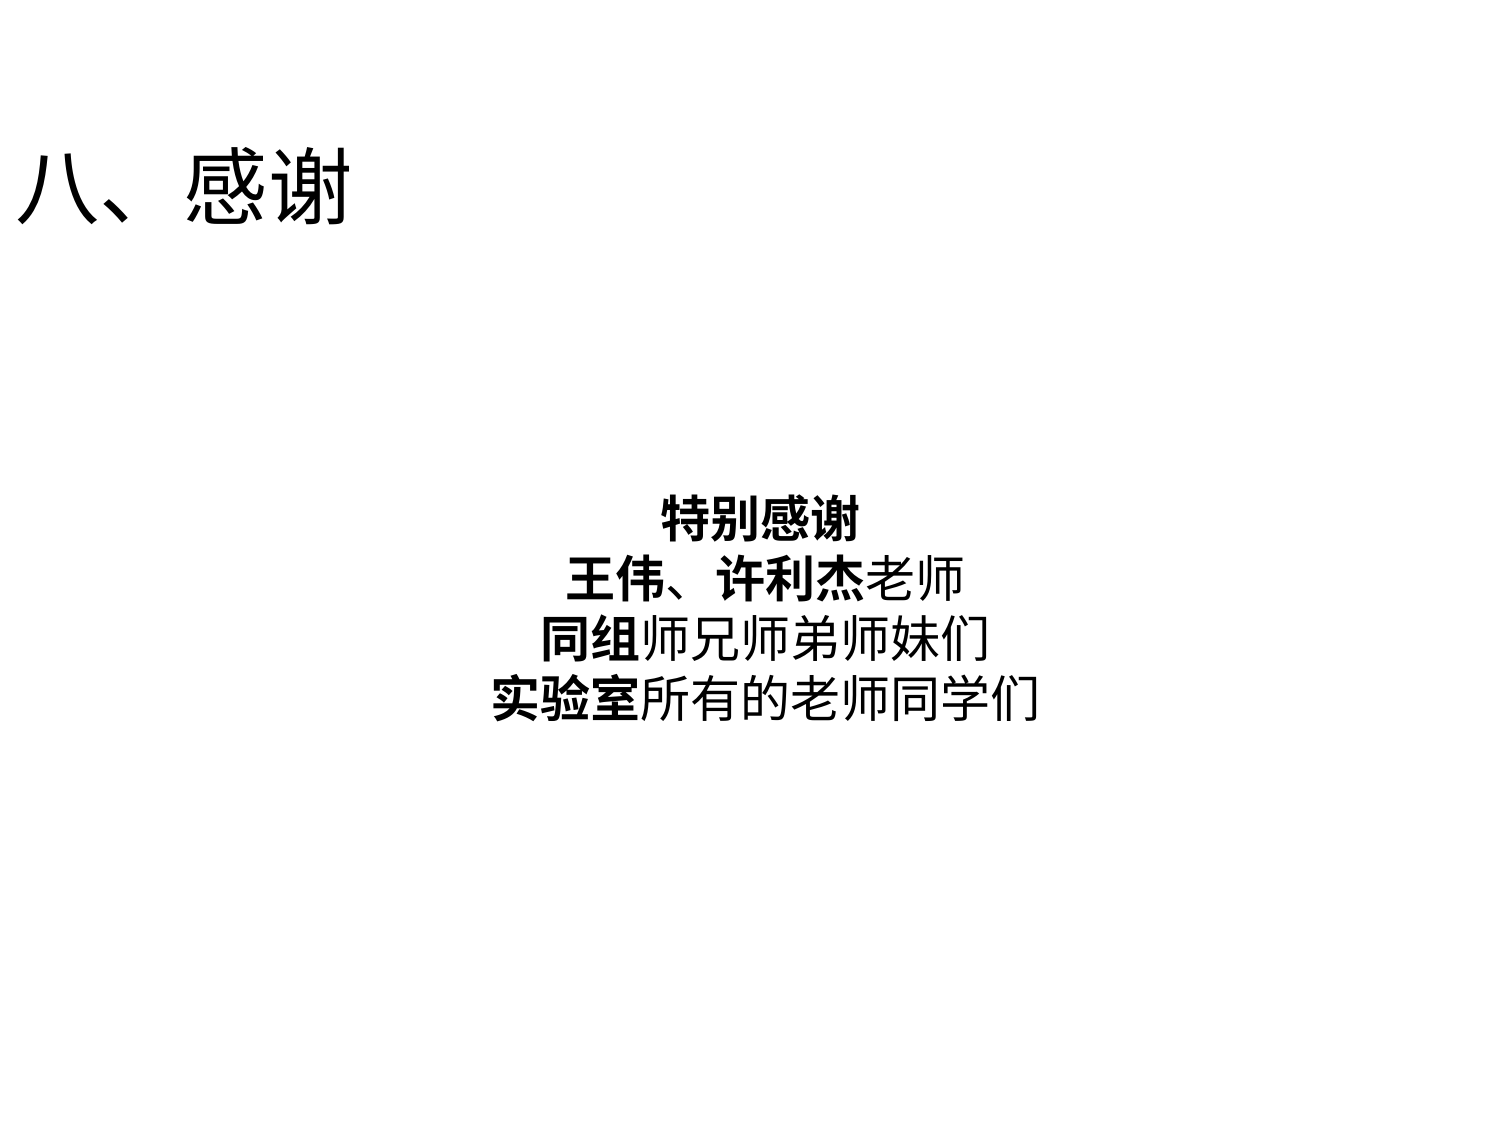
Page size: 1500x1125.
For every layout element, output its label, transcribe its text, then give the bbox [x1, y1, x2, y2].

title 八、感谢 [0, 137, 1294, 245]
text_box 特别感谢 王伟、许利杰老师 同组师兄师弟师妹们 实验室所有的老师同学们 [337, 480, 1194, 736]
